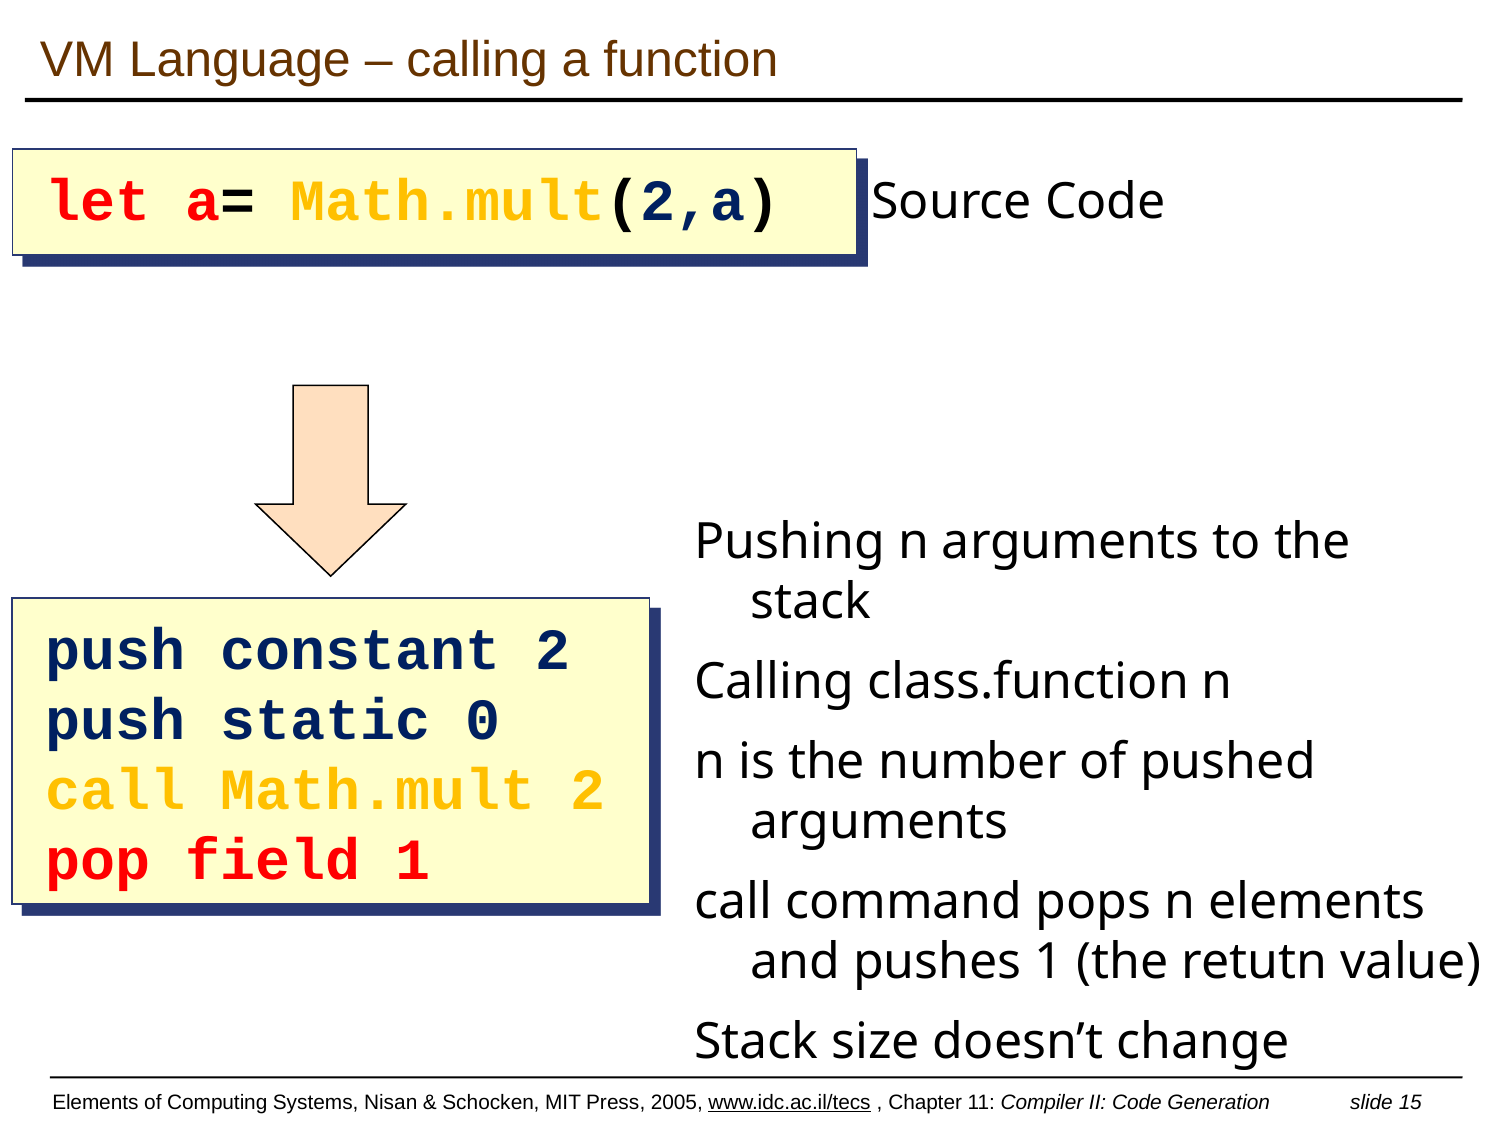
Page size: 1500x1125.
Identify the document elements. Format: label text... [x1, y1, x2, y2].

text_box [255, 385, 406, 577]
text_box let a= Math.mult(2,a) [12, 148, 857, 256]
text_box push constant 2 push static 0 call Math.mult 2 pop field 1 [11, 597, 650, 905]
text_box Pushing n arguments to the stack Calling class.function n n is the number of pushed arguments call command pops n elements and pushes 1 (the retutn value) Stack size doesn’t change [679, 501, 1500, 1024]
text_box Source Code [856, 160, 1199, 256]
title VM Language – calling a function [24, 12, 1463, 100]
